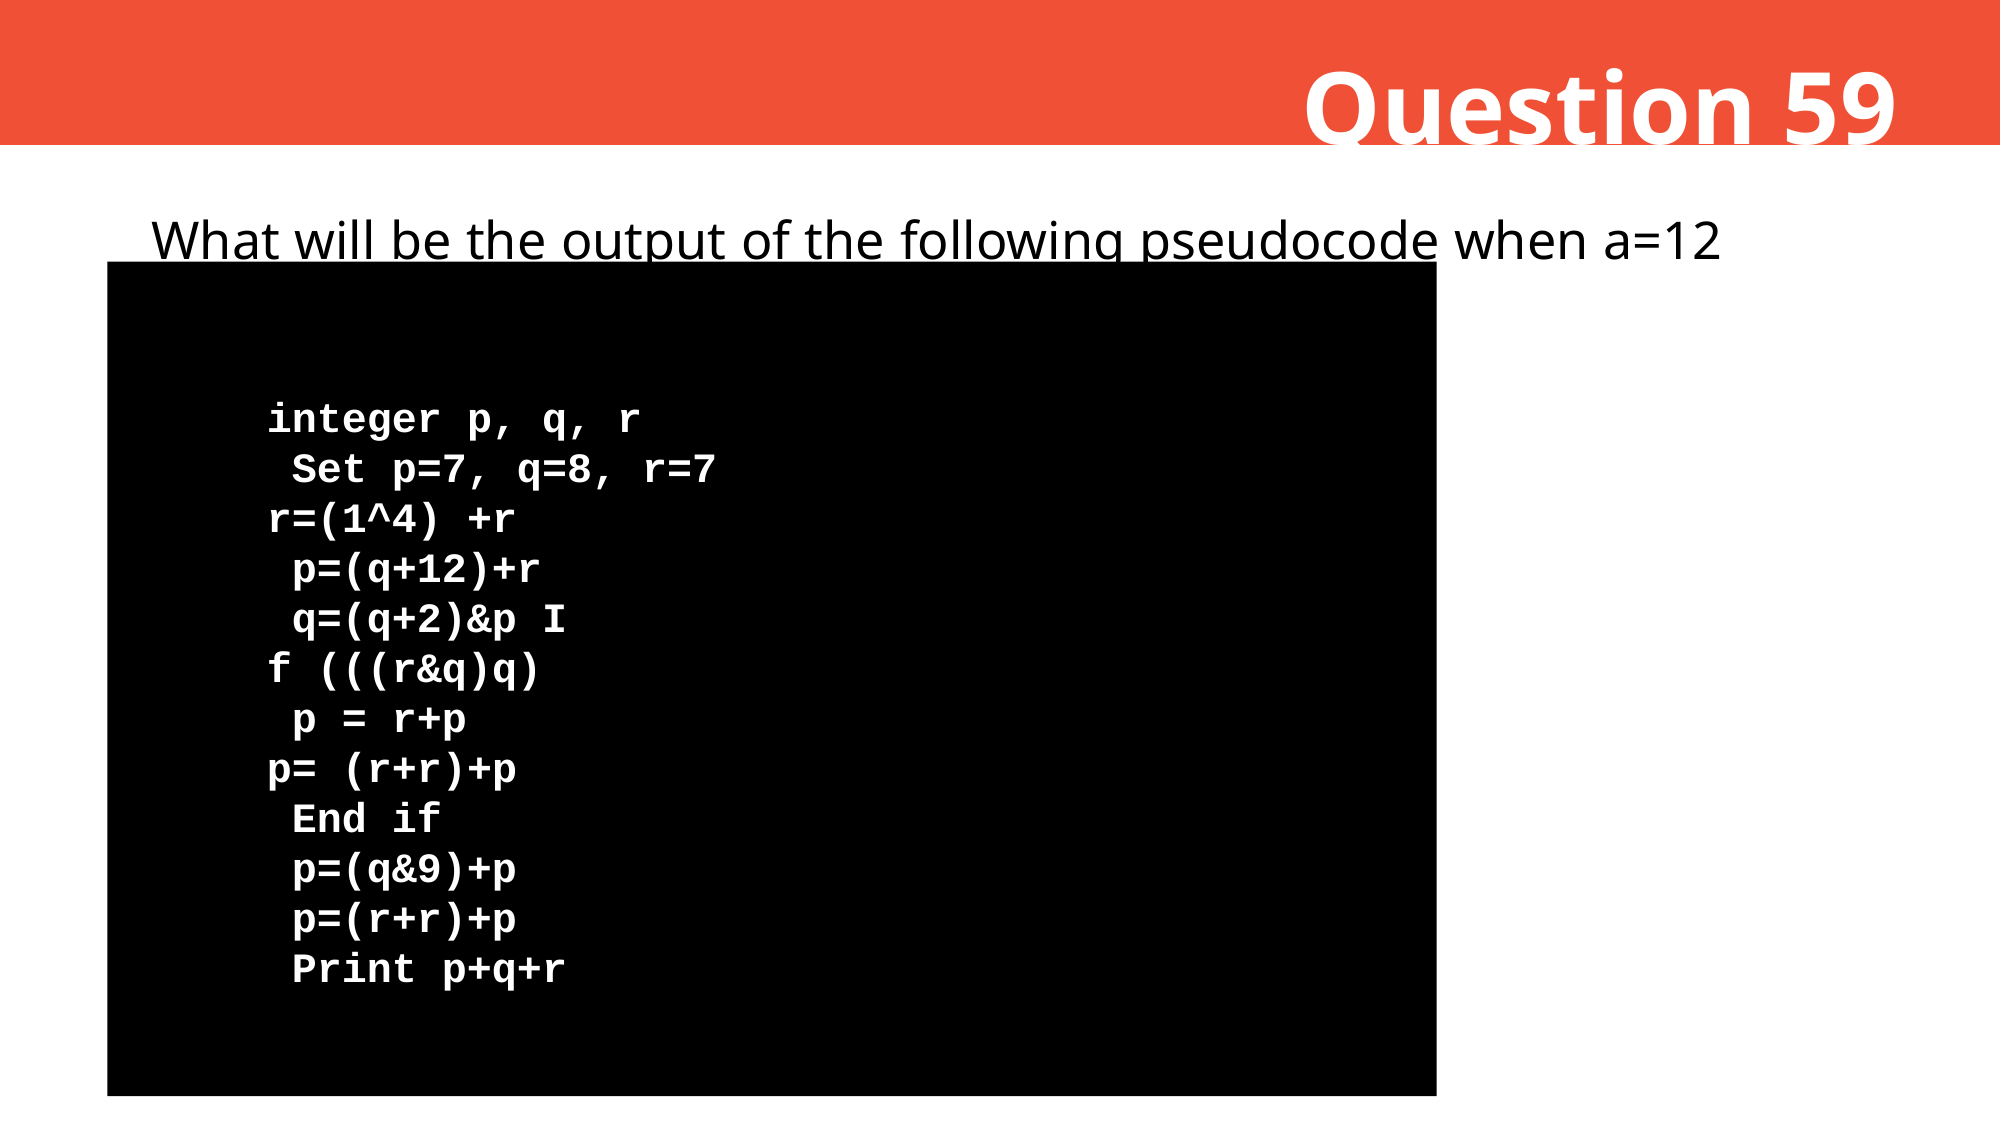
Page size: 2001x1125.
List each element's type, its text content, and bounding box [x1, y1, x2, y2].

text_box [107, 340, 1437, 1097]
text_box [0, 0, 2000, 145]
text_box integer p, q, r Set p=7, q=8, r=7 r=(1^4) +r p=(q+12)+r q=(q+2)&p I f (((r&q)q) p = r+p p= (r+r)+p End if p=(q&9)+p p=(r+r)+p Print p+q+r [251, 383, 758, 999]
text_box What will be the output of the following pseudocode when a=12 b=6? [45, 199, 1844, 340]
text_box Question 59 [638, 37, 1914, 173]
